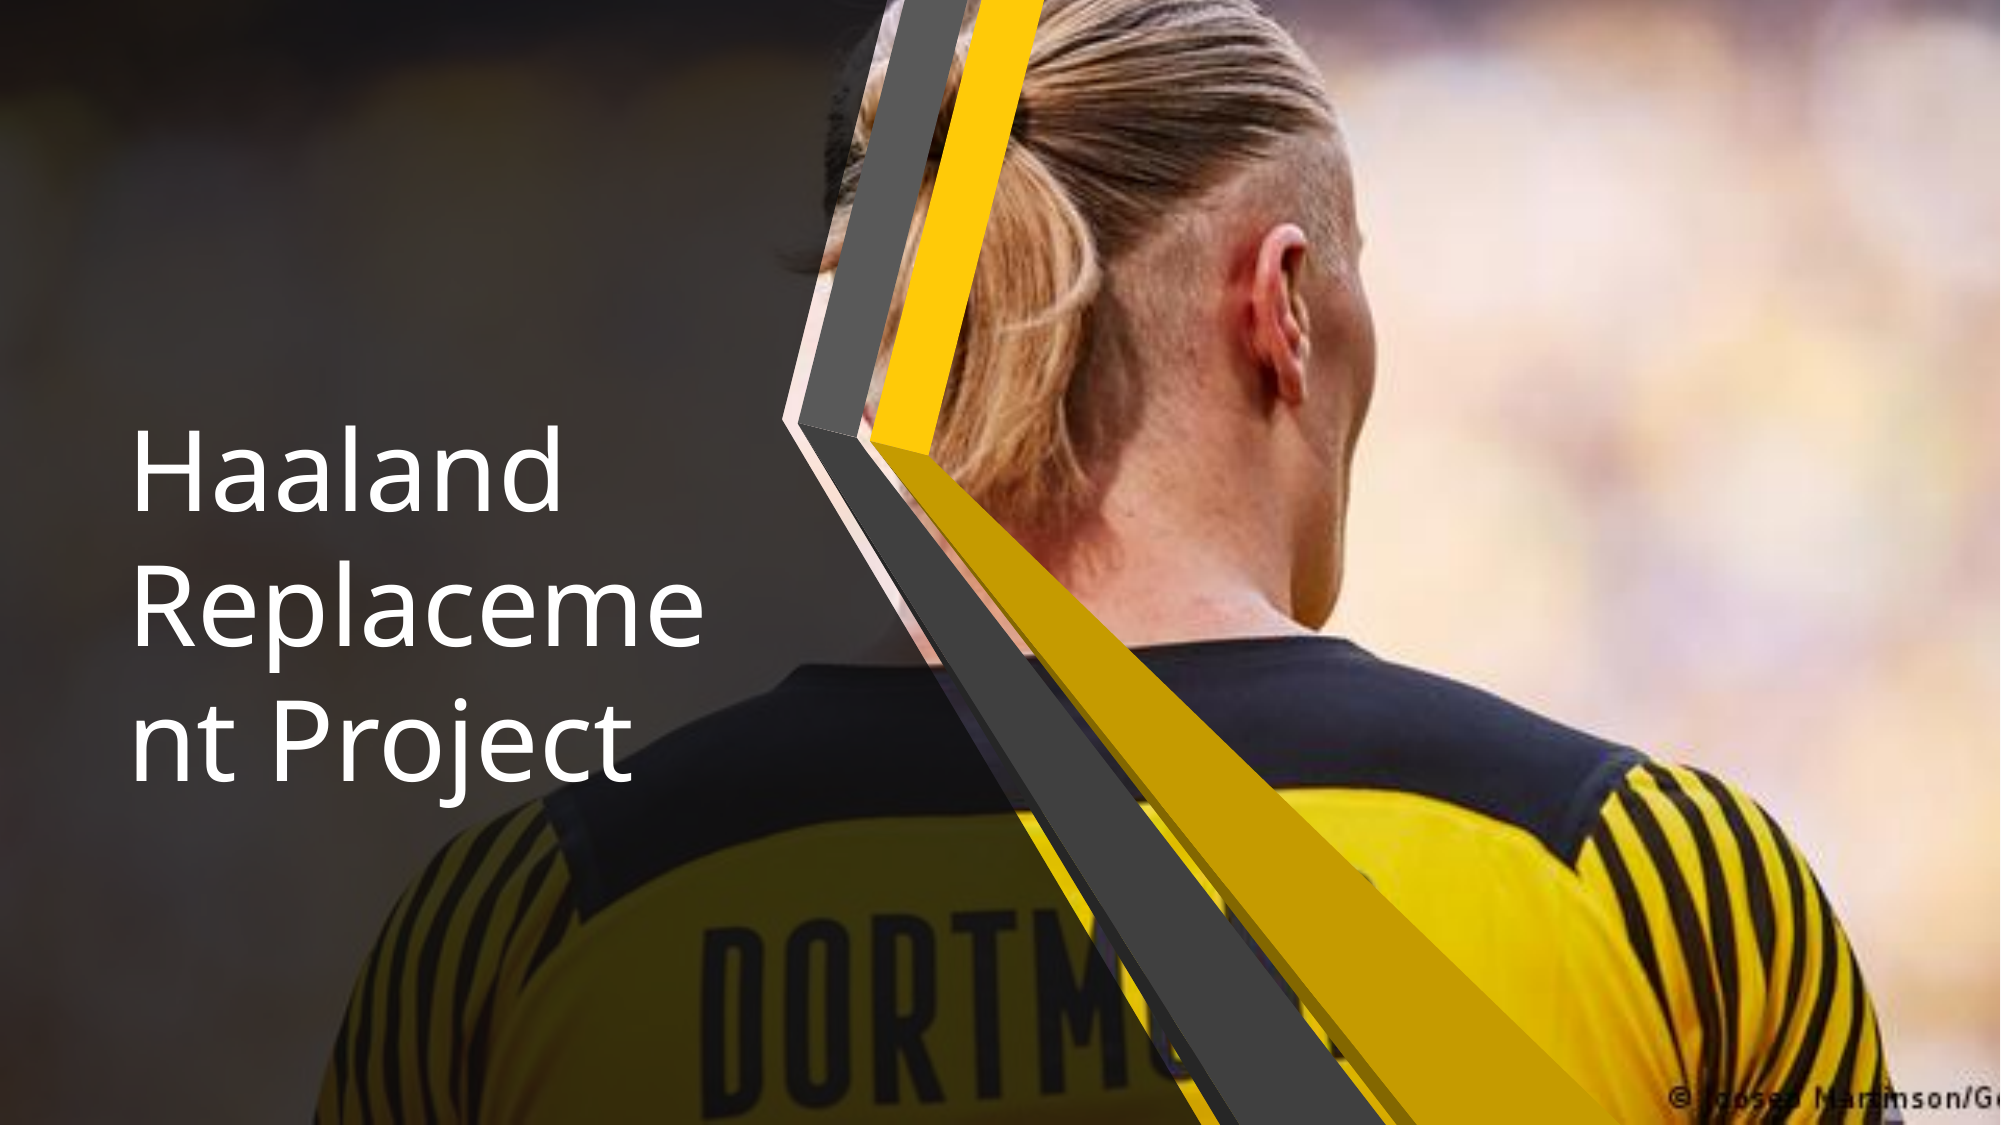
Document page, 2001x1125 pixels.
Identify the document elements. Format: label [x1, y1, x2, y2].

picture [0, 0, 797, 1125]
picture [1621, 0, 2000, 1125]
text_box [797, 0, 1621, 1125]
